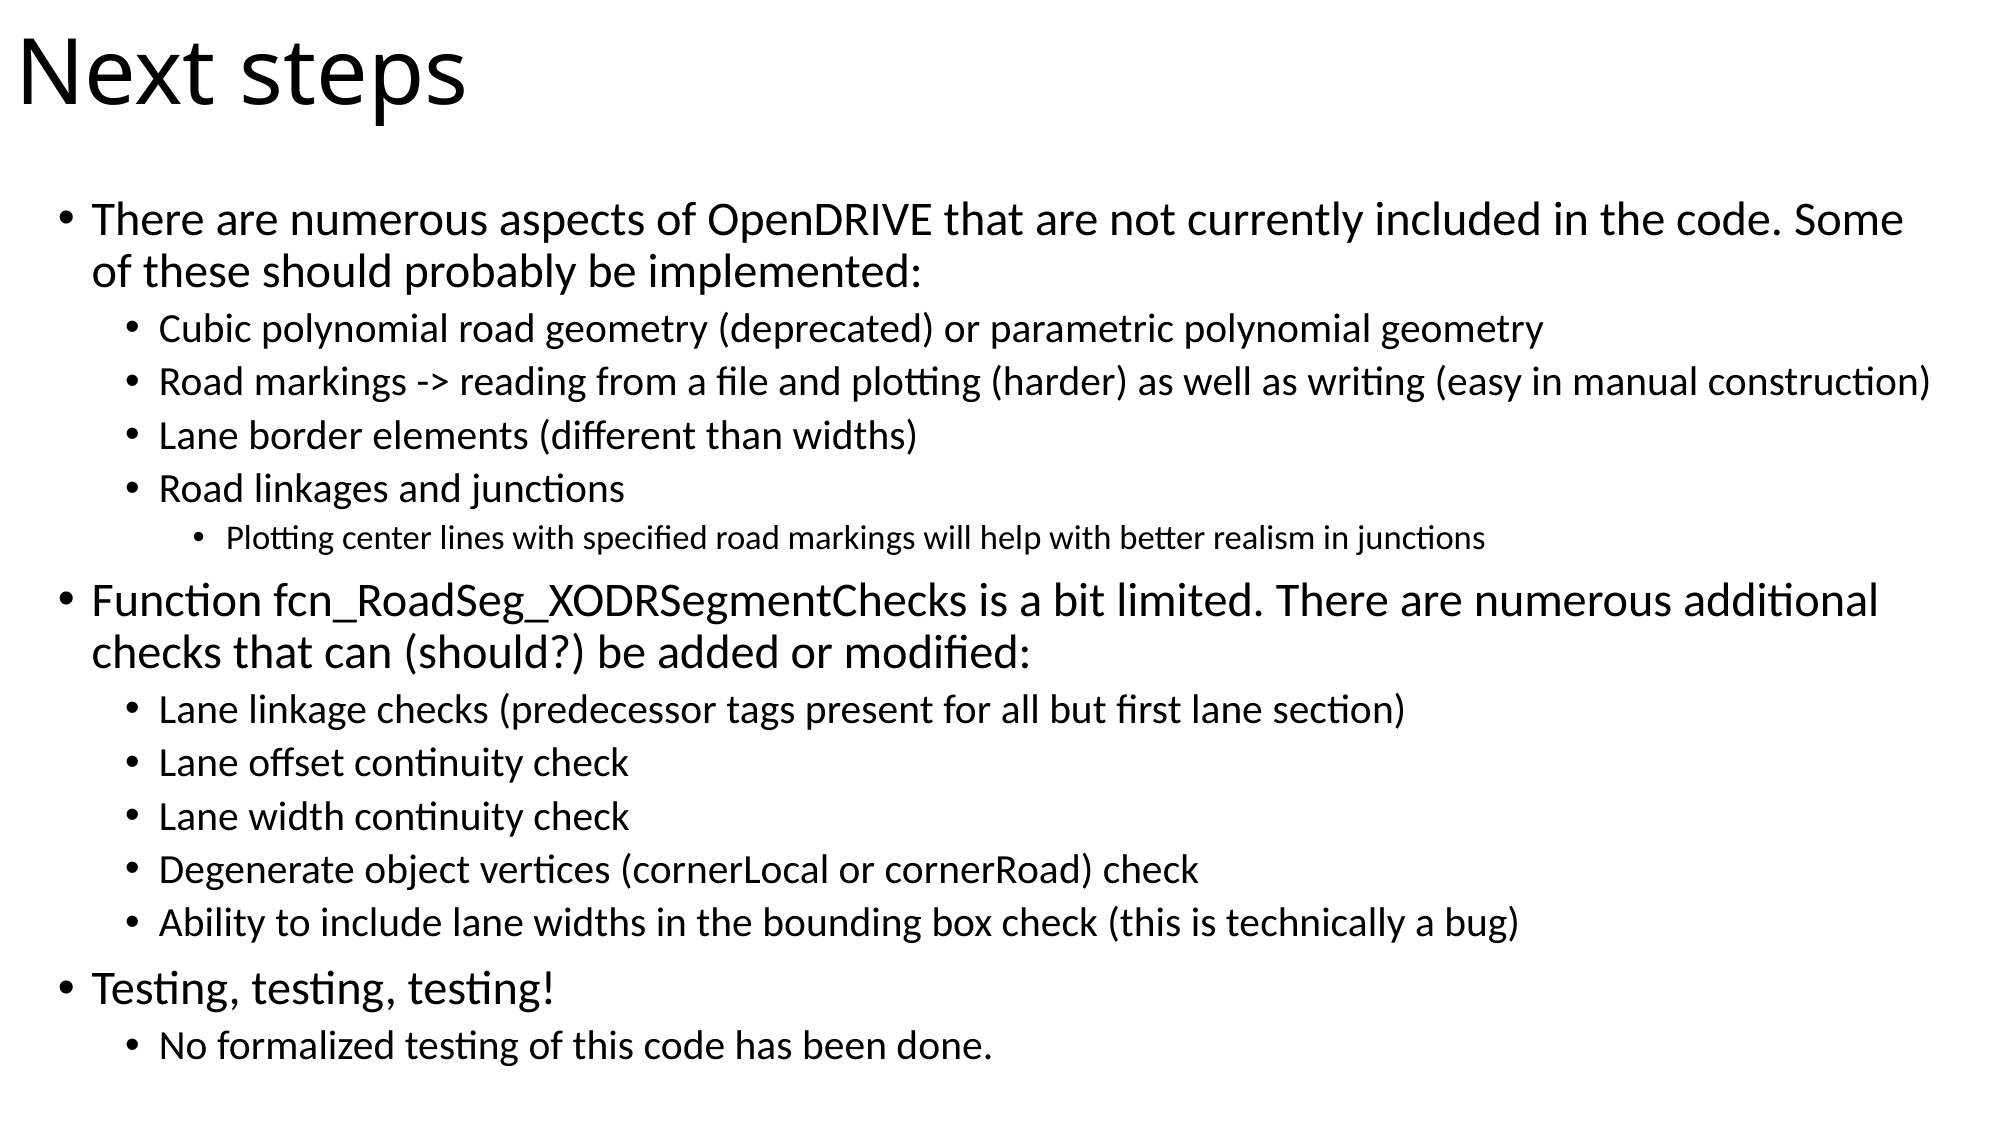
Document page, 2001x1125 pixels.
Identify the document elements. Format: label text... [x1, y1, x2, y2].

list There are numerous aspects of OpenDRIVE that are not currently included in the code. Some of these should probably be implemented: Cubic polynomial road geometry (deprecated) or parametric polynomial geometry Road markings -> reading from a file and plotting (harder) as well as writing (easy in manual construction) Lane border elements (different than widths) Road linkages and junctions Plotting center lines with specified road markings will help with better realism in junctions Function fcn_RoadSeg_XODRSegmentChecks is a bit limited. There are numerous additional checks that can (should?) be added or modified: Lane linkage checks (predecessor tags present for all but first lane section) Lane offset continuity check Lane width continuity check Degenerate object vertices (cornerLocal or cornerRoad) check Ability to include lane widths in the bounding box check (this is technically a bug) Testing, testing, testing! No formalized testing of this code has been done. [42, 186, 1967, 1098]
title Next steps [0, 0, 2000, 150]
